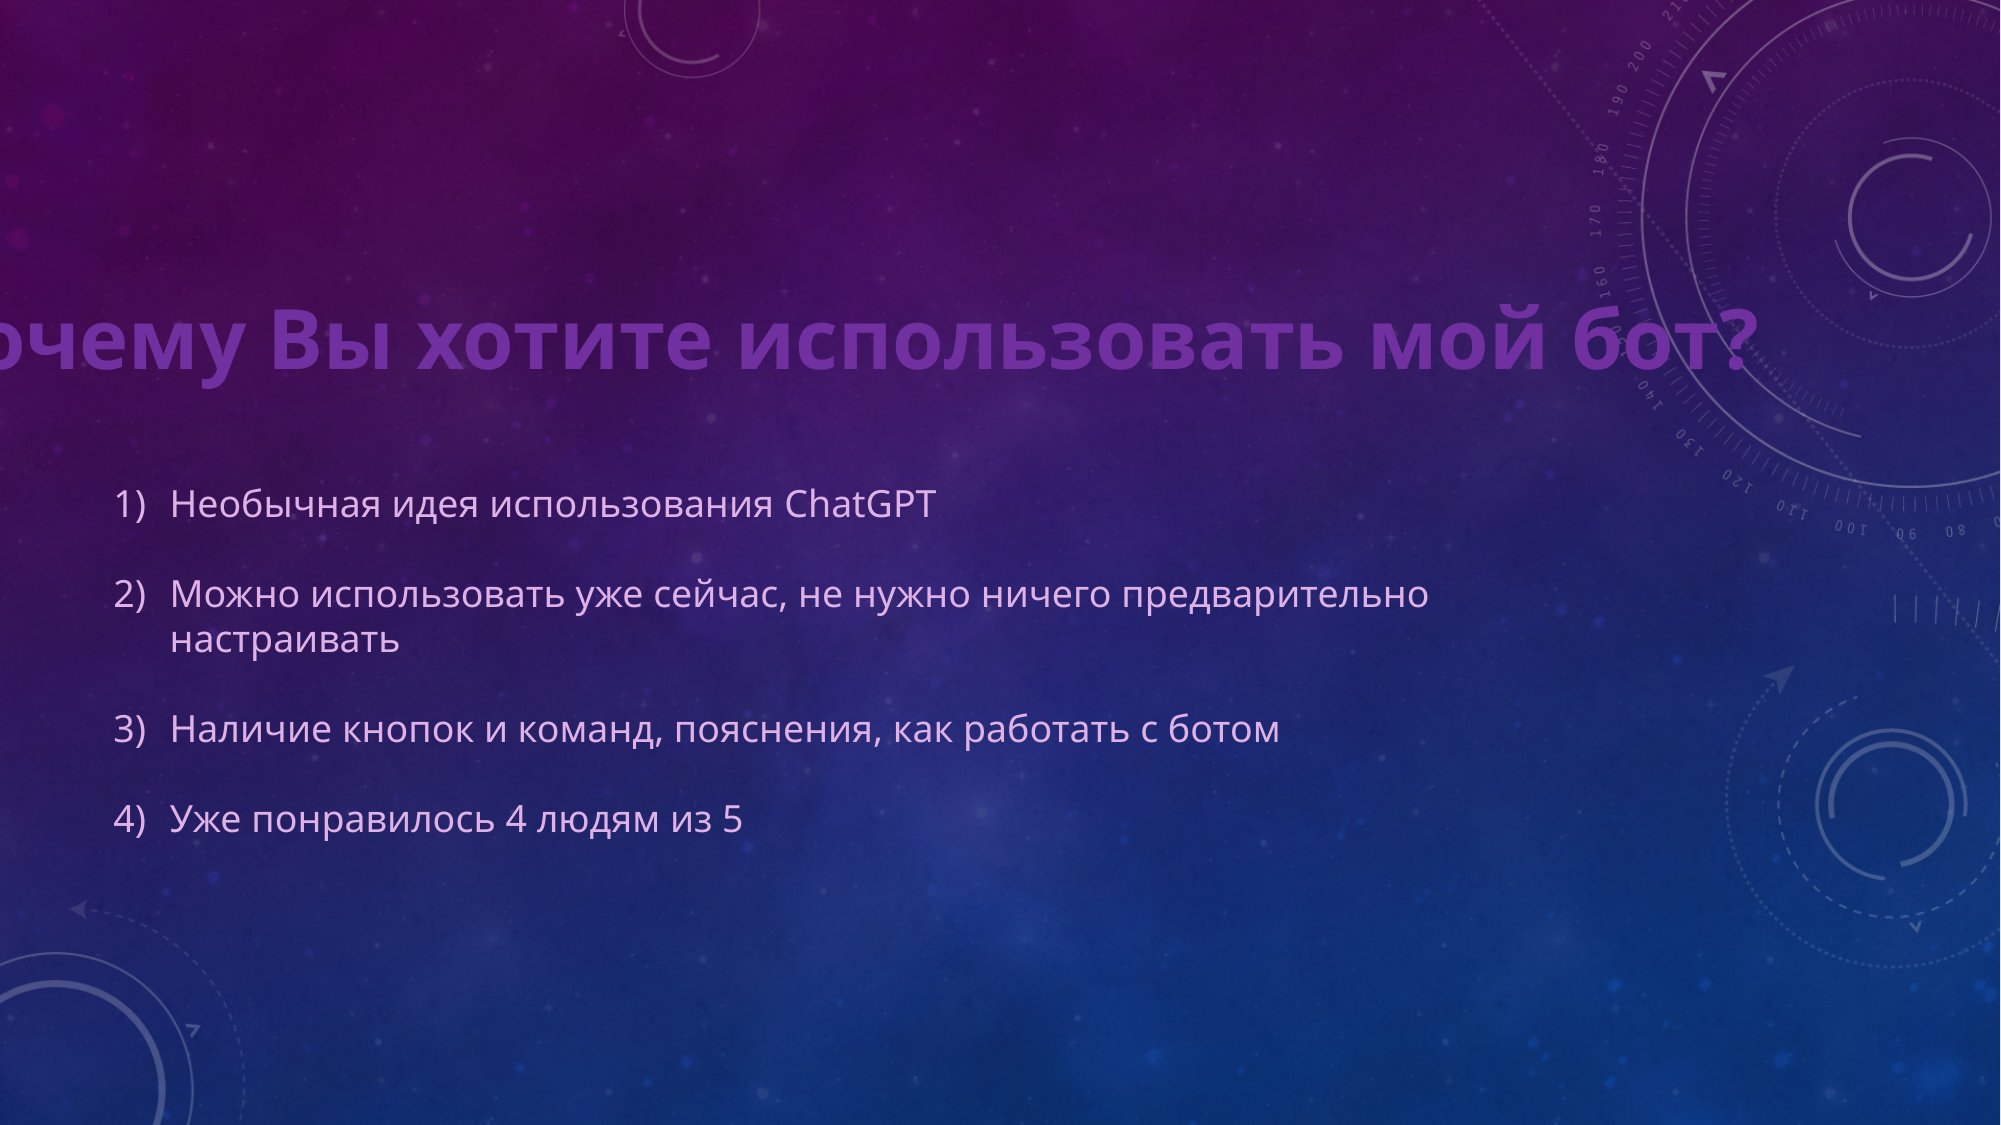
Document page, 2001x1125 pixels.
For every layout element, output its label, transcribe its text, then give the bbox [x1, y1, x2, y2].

text_box Почему Вы хотите использовать мой бот? [0, 279, 1775, 394]
picture [0, 0, 2001, 1125]
text_box Необычная идея использования ChatGPT Можно использовать уже сейчас, не нужно ничего предварительно настраивать Наличие кнопок и команд, пояснения, как работать с ботом Уже понравилось 4 людям из 5 [98, 427, 1499, 848]
